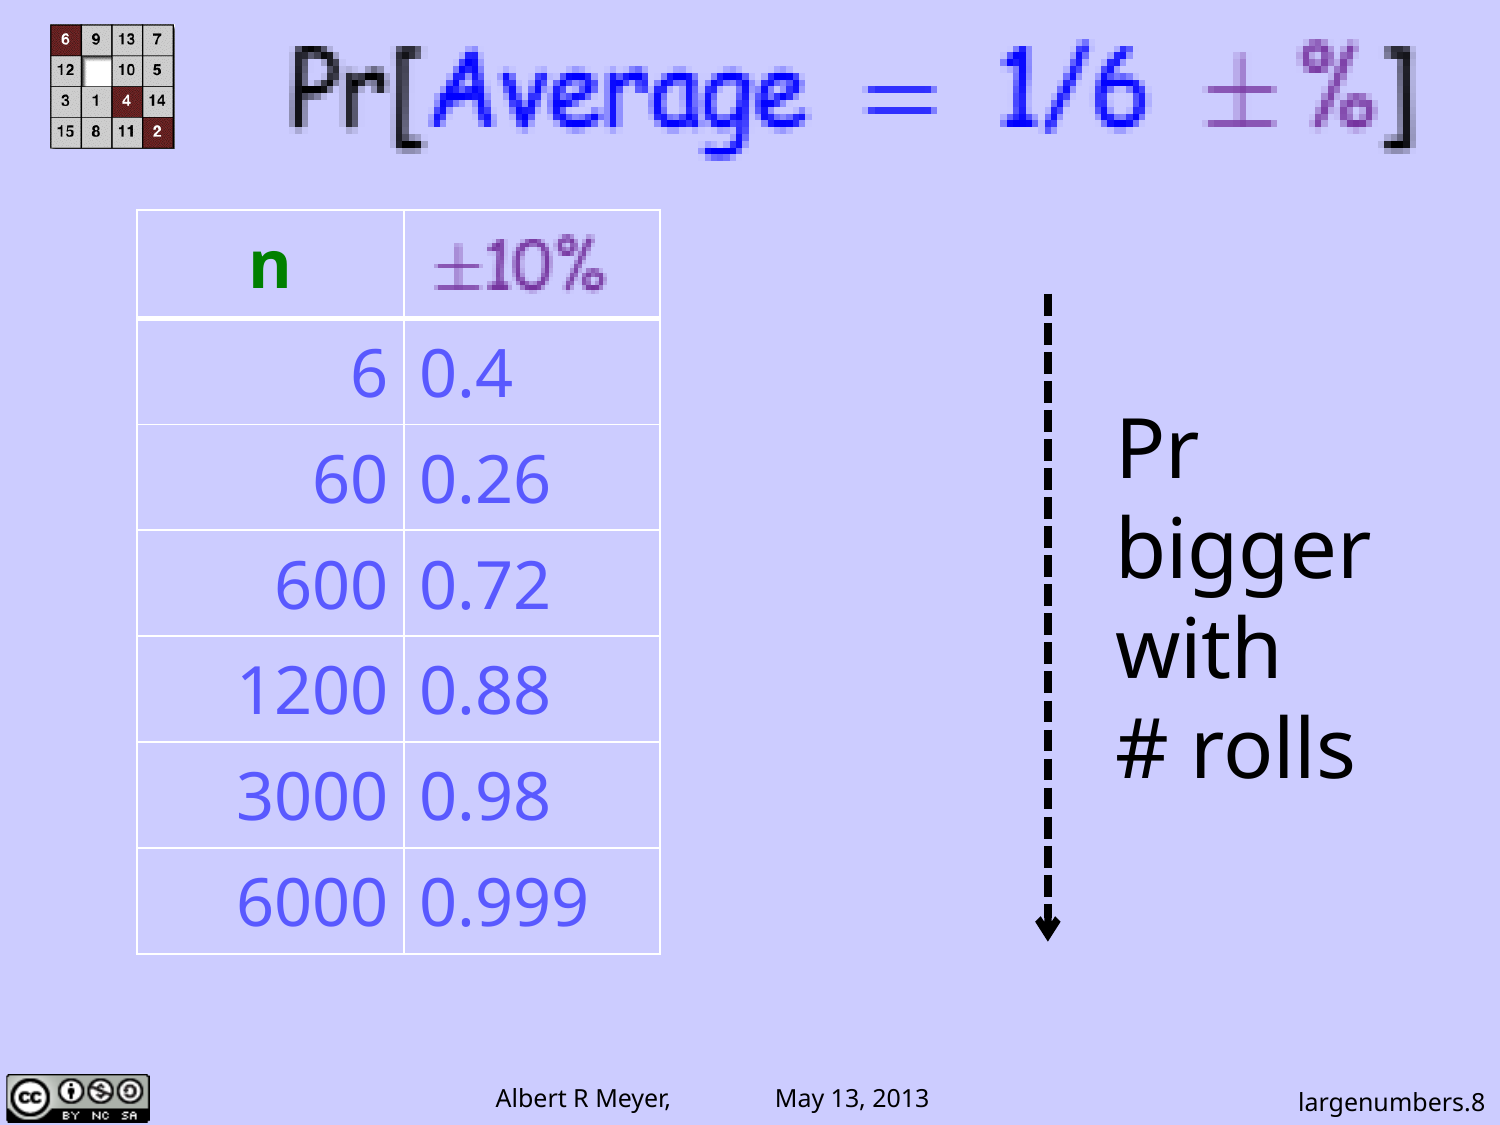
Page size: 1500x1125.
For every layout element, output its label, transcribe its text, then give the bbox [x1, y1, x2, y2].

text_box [277, 19, 1417, 170]
table_cell 6000 [138, 849, 403, 953]
table_cell 1200 [138, 637, 403, 741]
picture [50, 24, 175, 149]
table_cell 0.26 [405, 425, 659, 529]
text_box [1047, 293, 1393, 942]
table_cell 60 [138, 425, 403, 529]
picture [6, 1074, 150, 1123]
table_cell 0.88 [405, 637, 659, 741]
table_cell 0.4 [405, 321, 659, 424]
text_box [426, 222, 612, 303]
table_cell 0.98 [405, 743, 659, 847]
table_cell 0.999 [405, 849, 659, 953]
table_header [405, 211, 659, 316]
table_cell 6 [138, 321, 403, 424]
table_cell 0.72 [405, 531, 659, 635]
table_cell 600 [138, 531, 403, 635]
table_cell 3000 [138, 743, 403, 847]
table_header n [138, 211, 403, 316]
